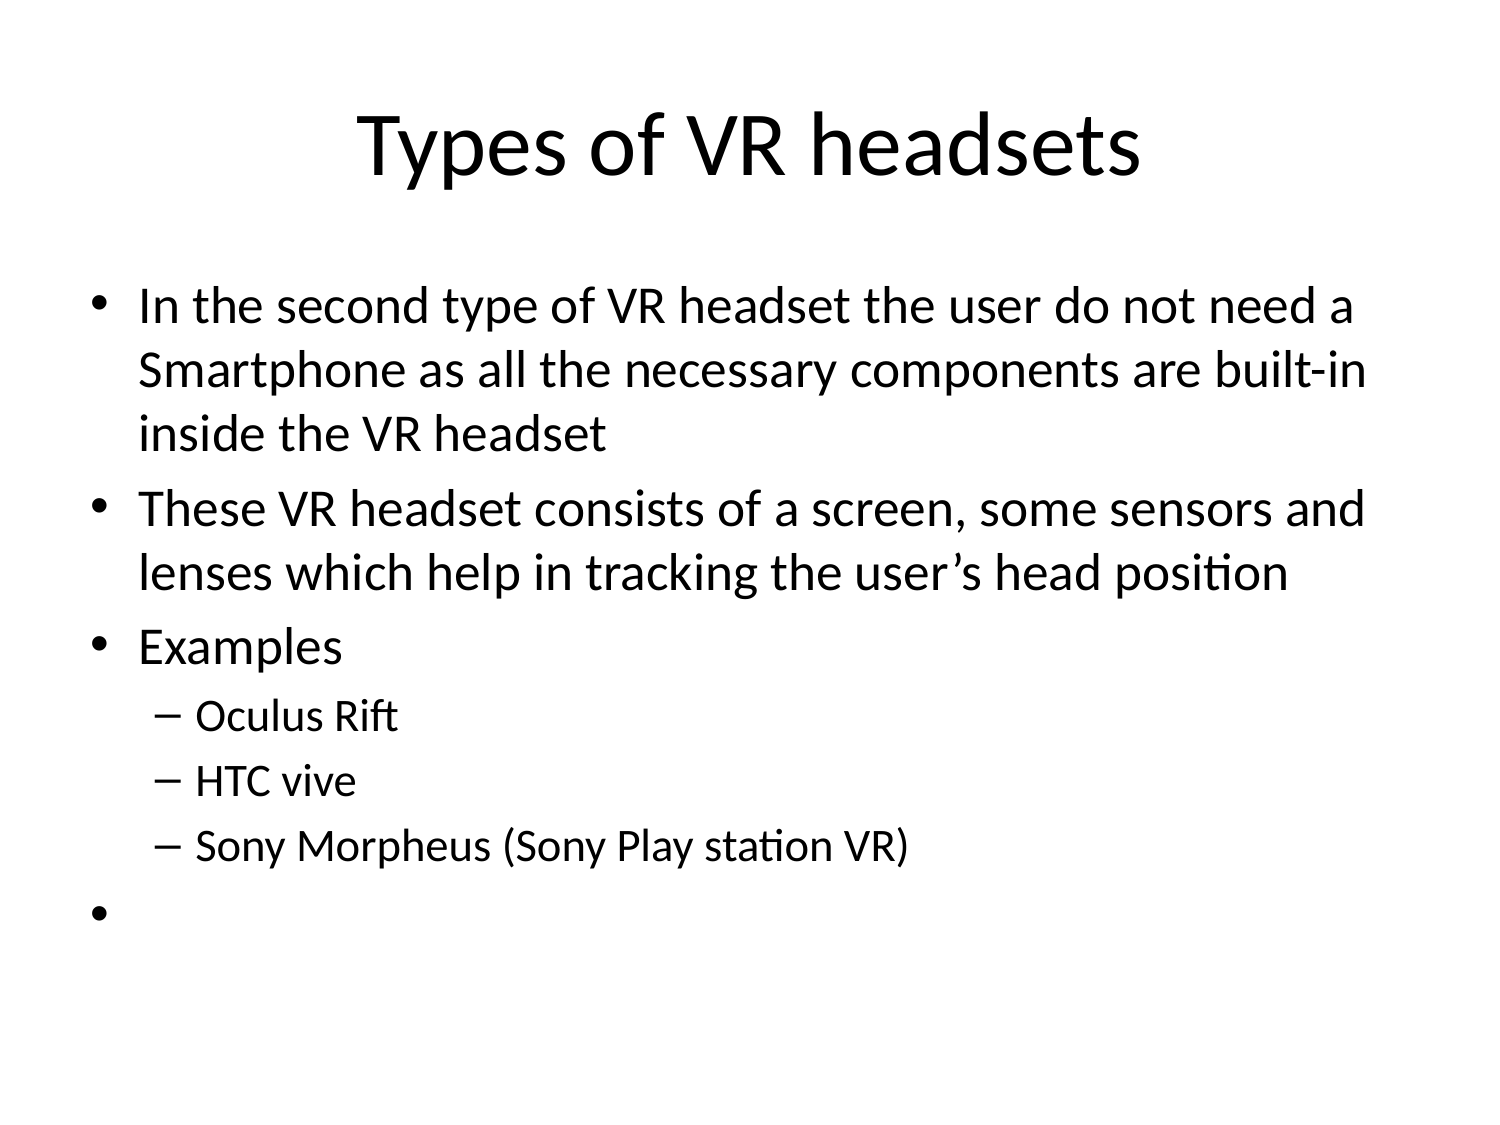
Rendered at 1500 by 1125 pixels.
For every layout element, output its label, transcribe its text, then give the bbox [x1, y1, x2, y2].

list In the second type of VR headset the user do not need a Smartphone as all the necessary components are built-in inside the VR headset These VR headset consists of a screen, some sensors and lenses which help in tracking the user’s head position Examples Oculus Rift HTC vive Sony Morpheus (Sony Play station VR) [75, 262, 1425, 1005]
title Types of VR headsets [75, 45, 1425, 233]
